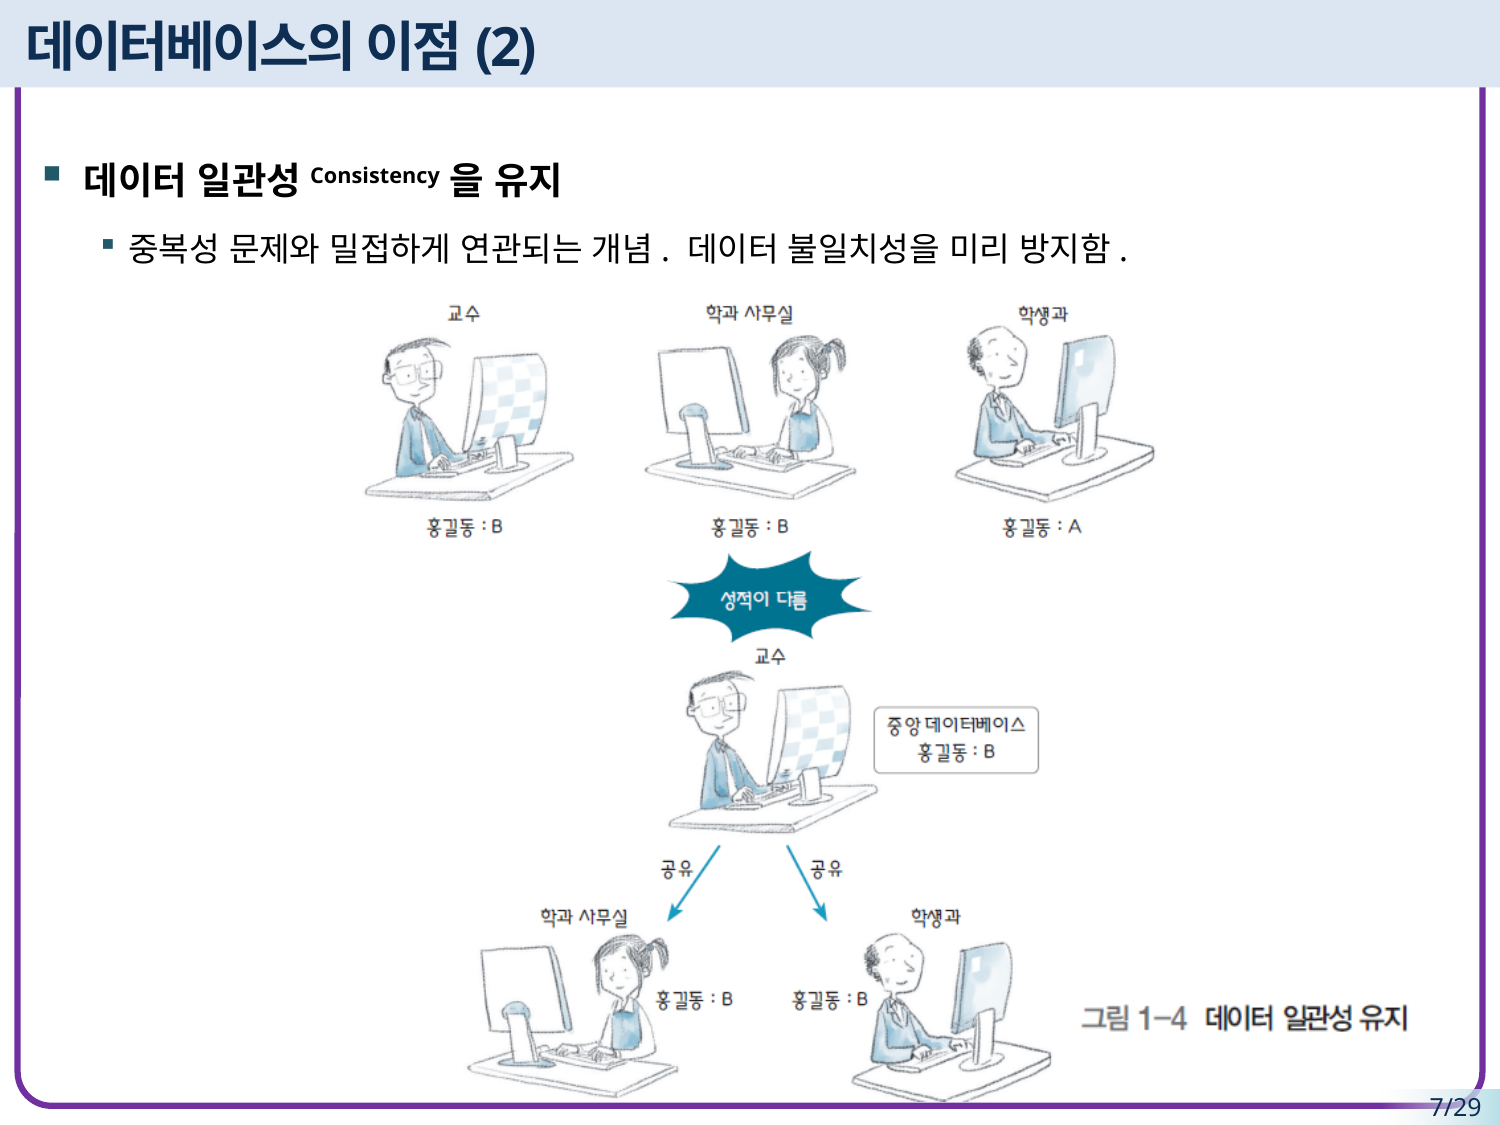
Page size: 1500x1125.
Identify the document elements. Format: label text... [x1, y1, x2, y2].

title 데이터베이스의 이점(2) [10, 5, 1288, 84]
picture [343, 297, 1413, 1102]
list 데이터 일관성Consistency을 유지 중복성 문제와 밀접하게 연관되는 개념. 데이터 불일치성을 미리 방지함. [10, 126, 1481, 1057]
